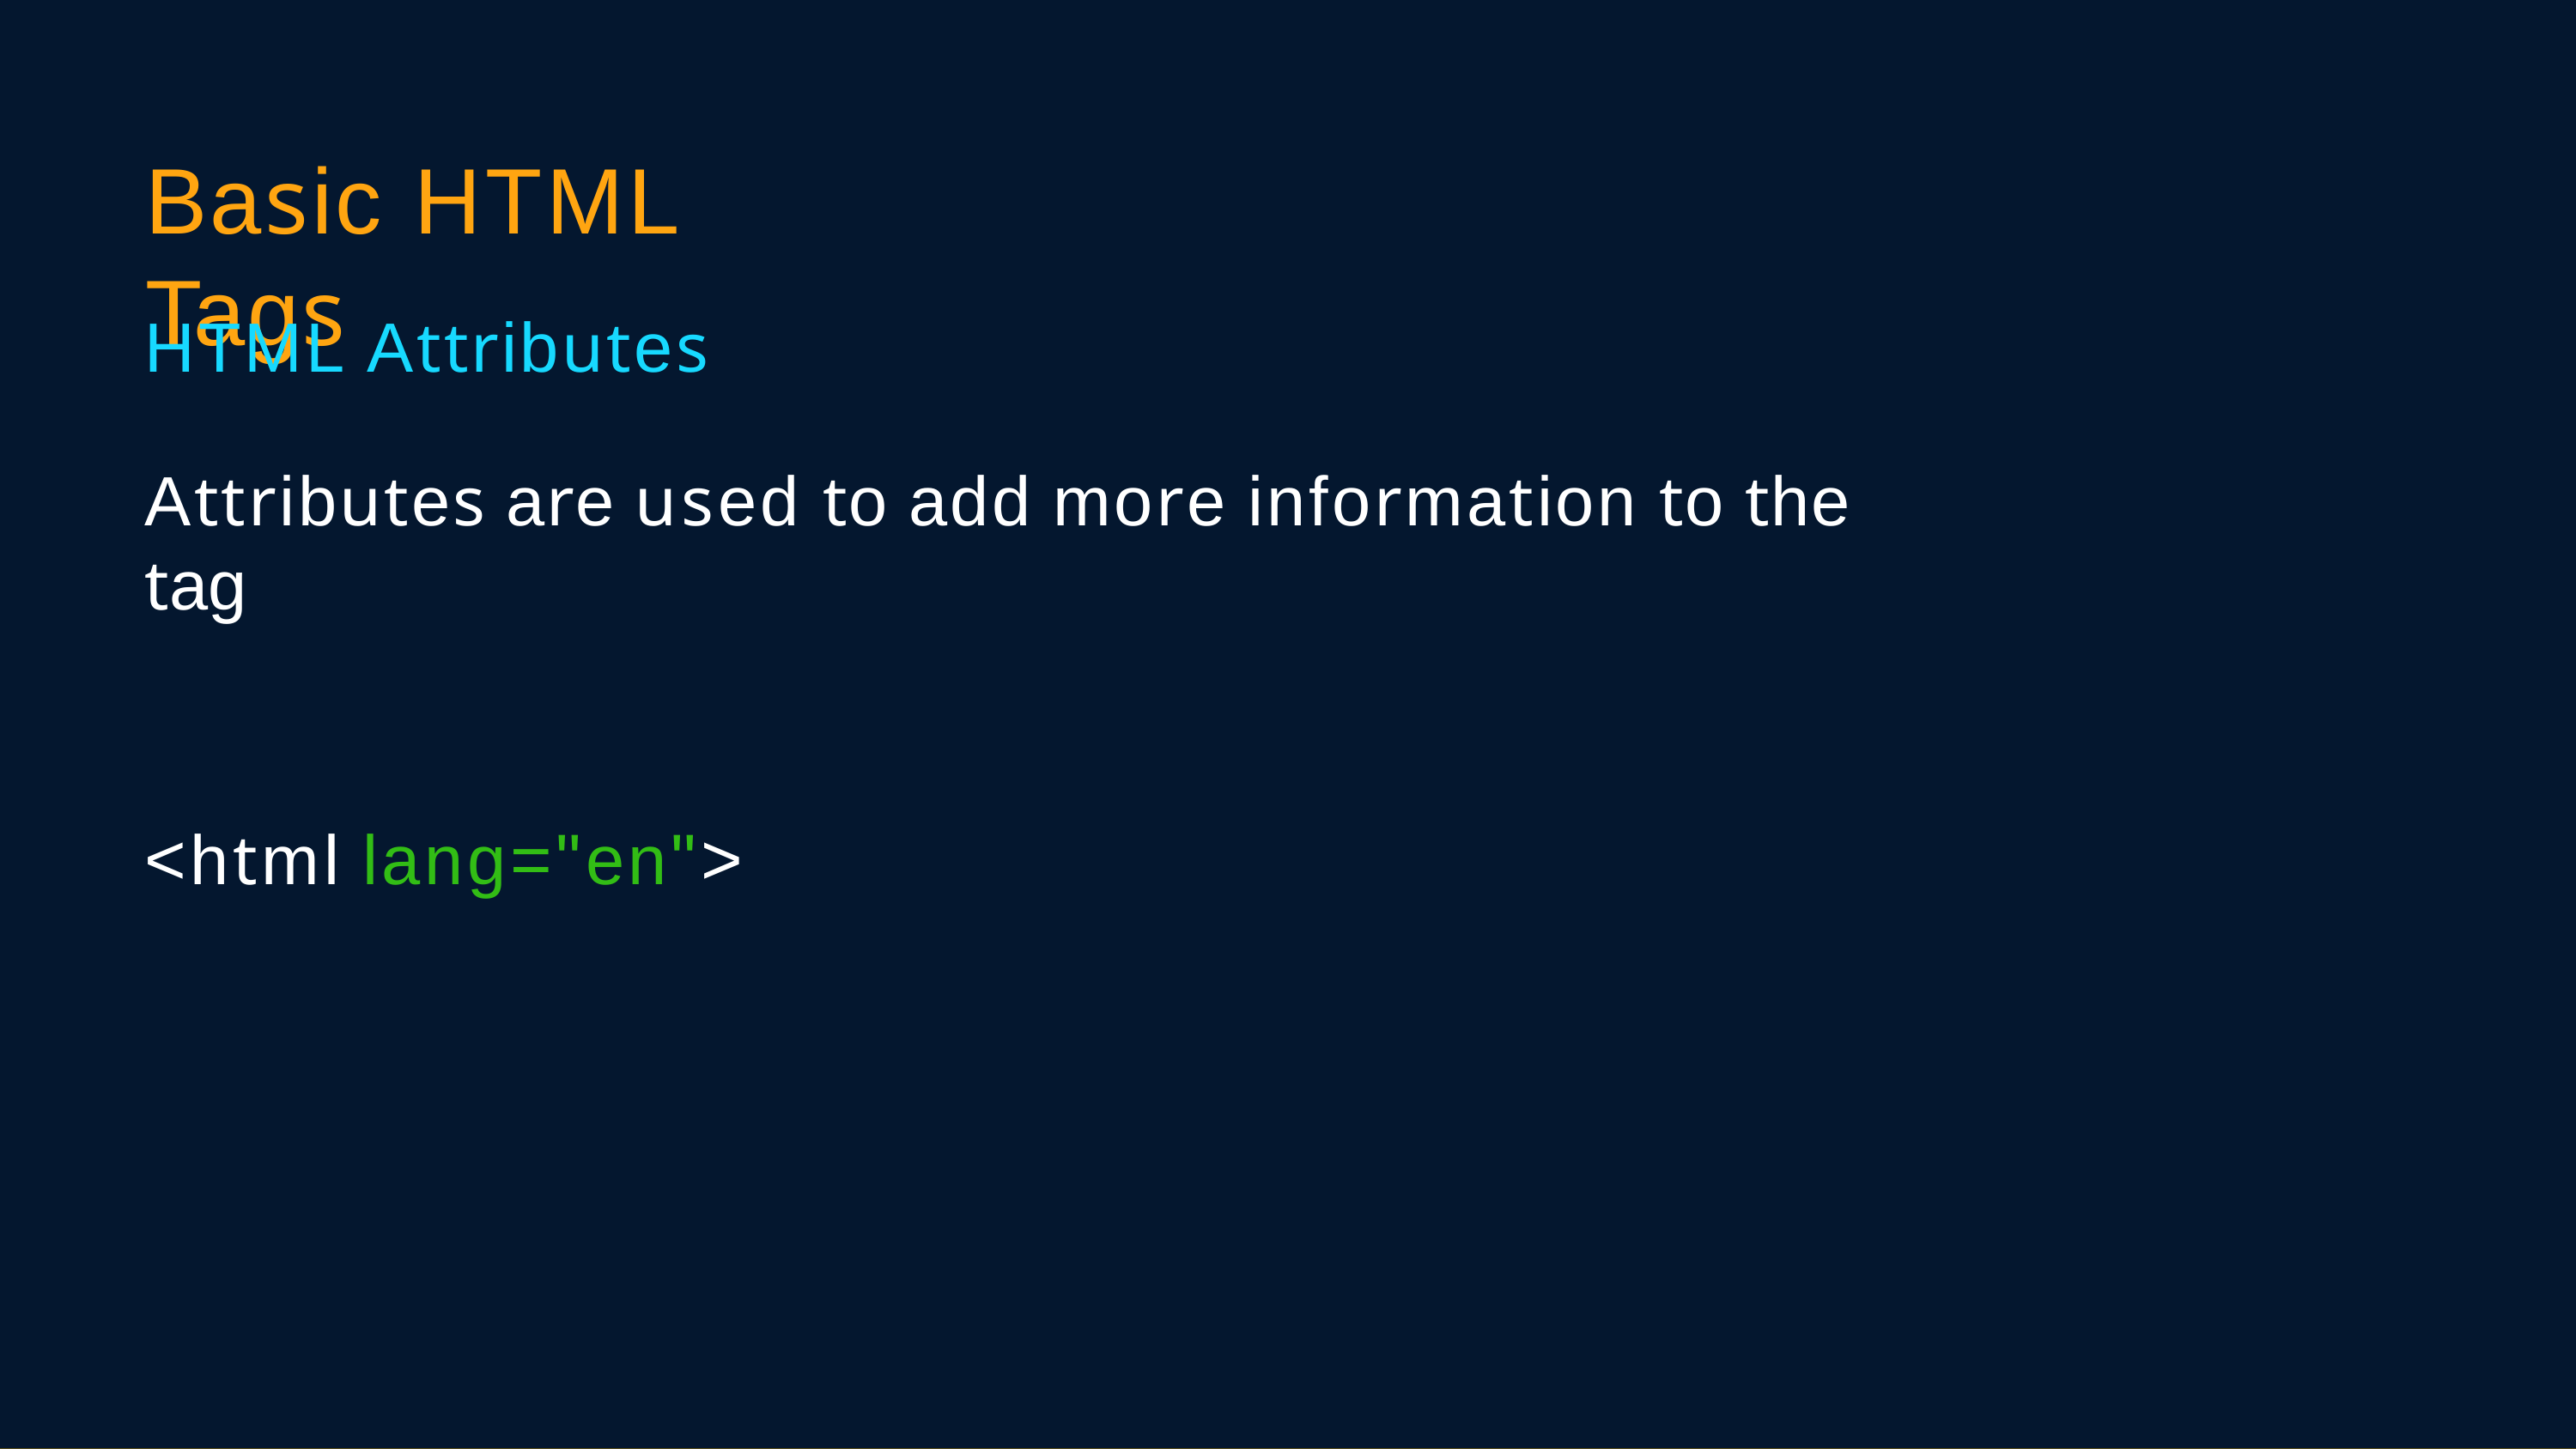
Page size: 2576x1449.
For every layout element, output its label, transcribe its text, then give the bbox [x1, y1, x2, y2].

title Basic HTML Tags [143, 138, 906, 300]
text_box HTML Attributes Attributes are used to add more information to the tag <html lang="en"> [143, 300, 1960, 900]
